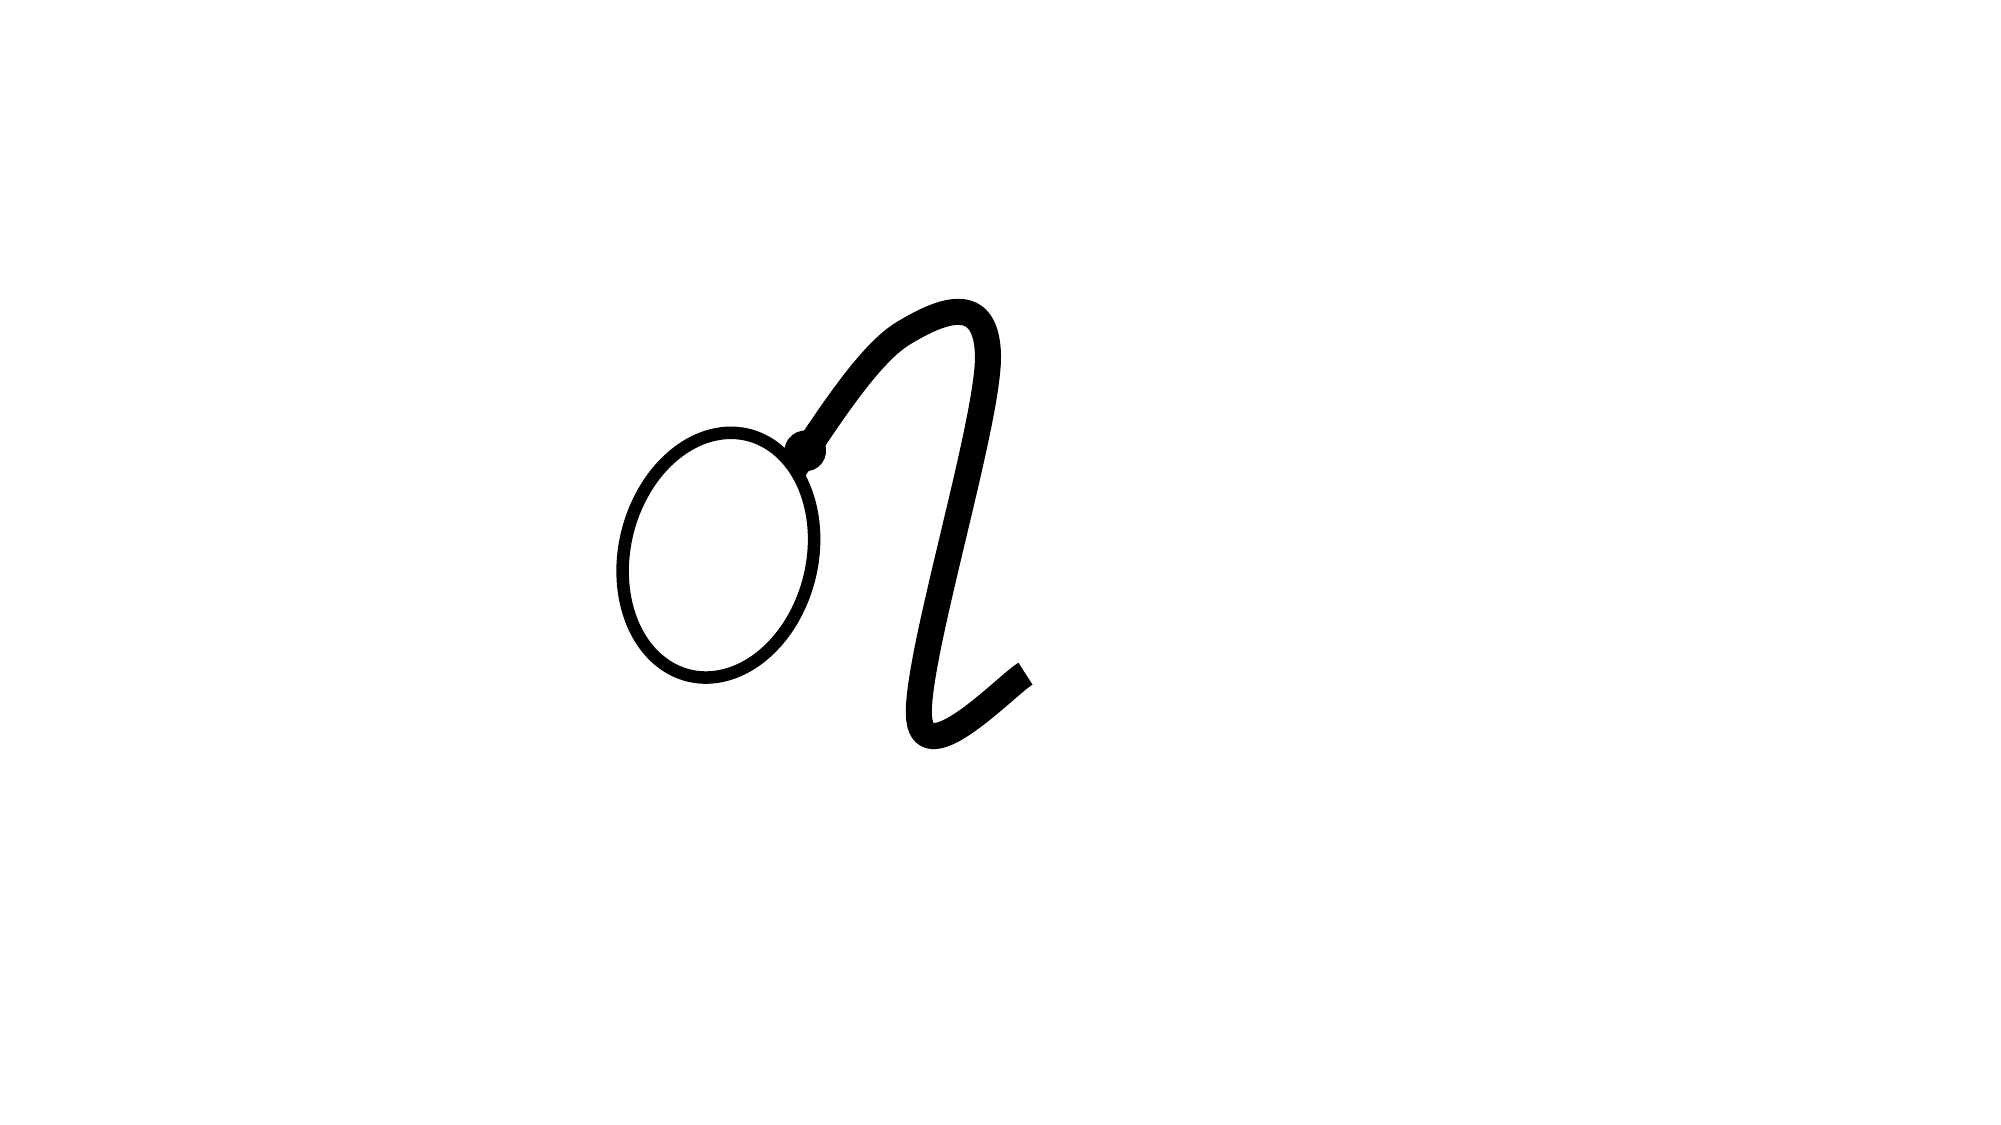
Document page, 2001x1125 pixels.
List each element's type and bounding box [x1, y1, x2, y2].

text_box [621, 431, 816, 679]
text_box [794, 310, 1027, 738]
text_box [784, 427, 826, 472]
